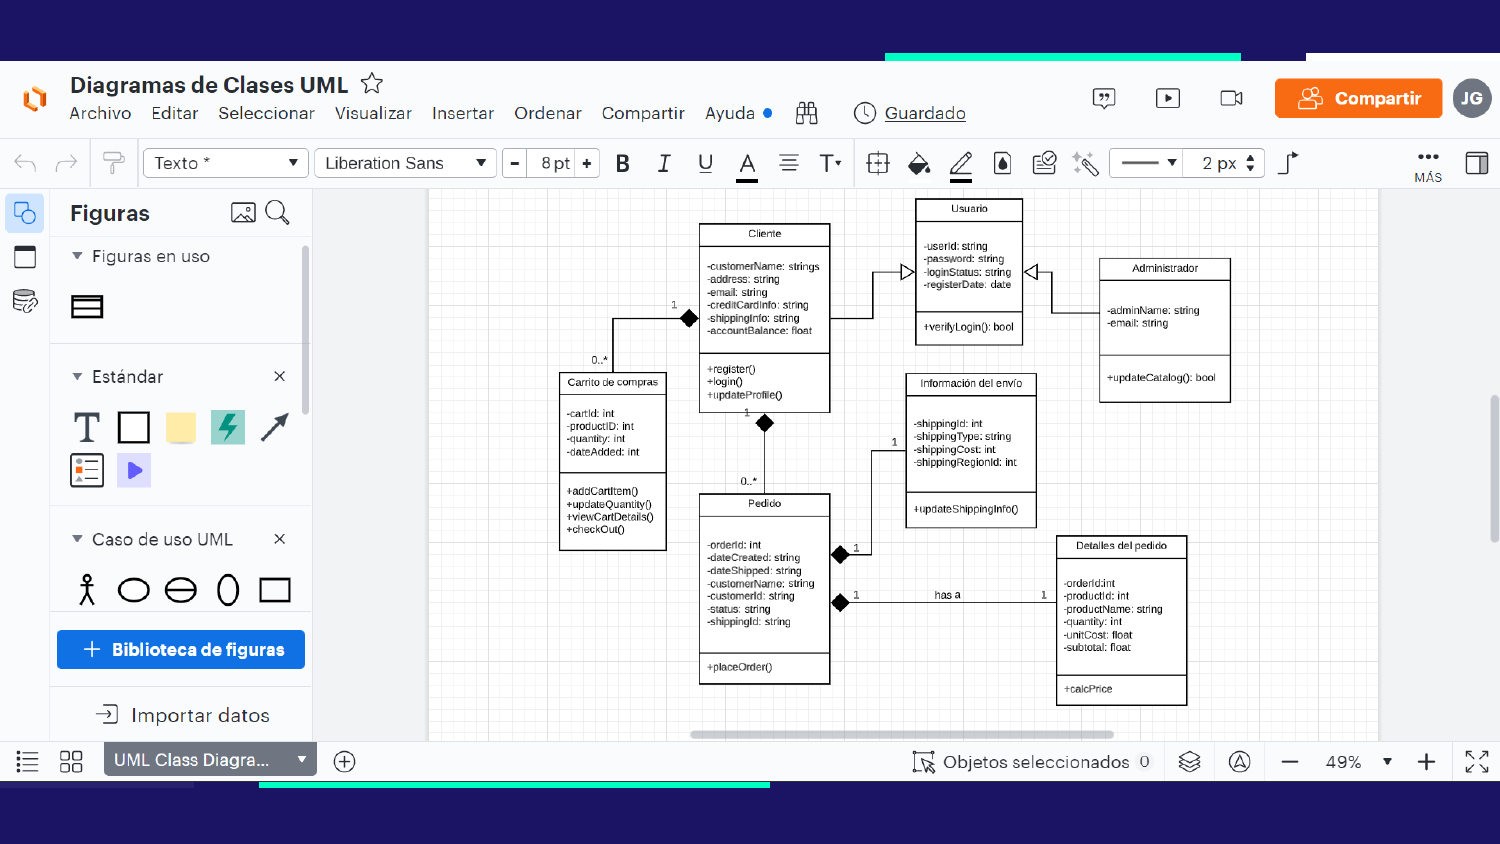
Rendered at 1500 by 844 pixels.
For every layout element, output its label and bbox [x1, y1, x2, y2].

picture [0, 61, 1500, 783]
